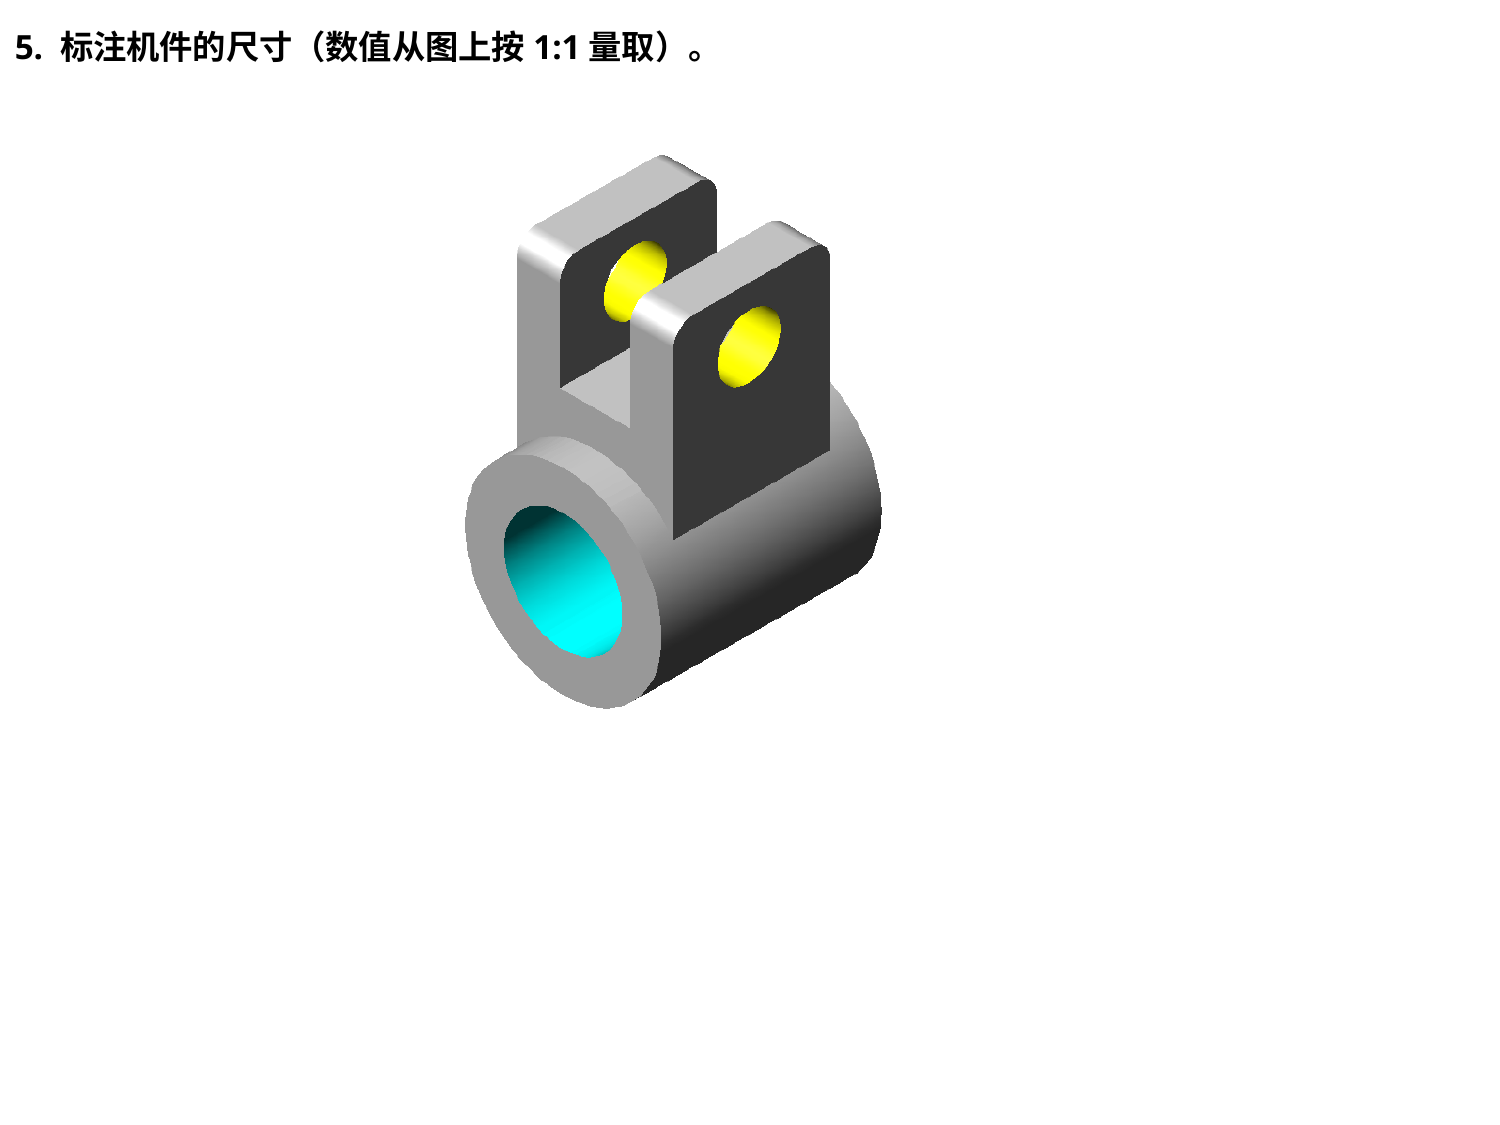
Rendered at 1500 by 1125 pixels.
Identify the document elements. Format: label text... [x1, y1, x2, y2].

text_box 5. 标注机件的尺寸（数值从图上按1:1量取）。 [0, 18, 1500, 74]
picture [455, 145, 890, 728]
